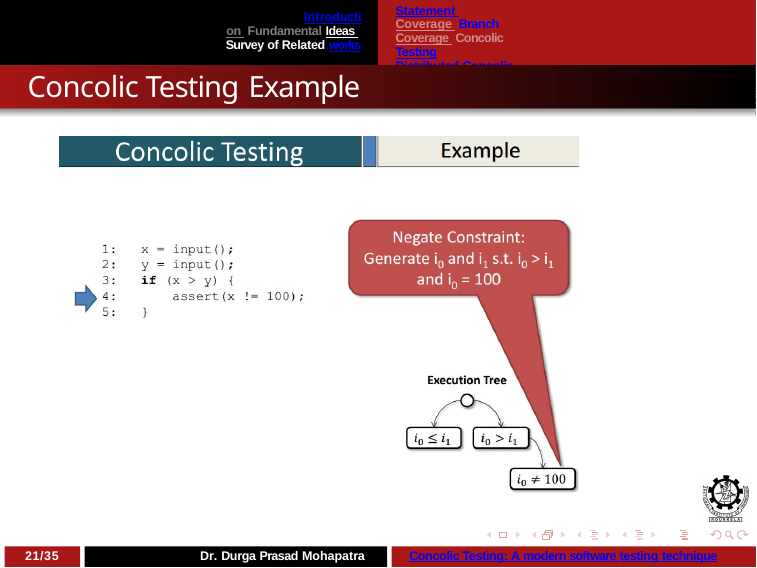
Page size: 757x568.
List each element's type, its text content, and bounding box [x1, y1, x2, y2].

text_box [84, 546, 388, 567]
text_box [0, 103, 756, 117]
text_box Introduction Fundamental Ideas Survey of Related works [220, 7, 363, 53]
footer Dr. Durga Prasad Mohapatra [197, 548, 372, 568]
text_box [391, 546, 756, 567]
text_box Statement Coverage Branch Coverage Concolic Testing Distributed Concolic Testing [377, 0, 756, 65]
picture [702, 475, 749, 522]
text_box Concolic Testing Example [0, 65, 756, 103]
text_box Concolic Testing: A modern software testing technique [407, 548, 727, 564]
text_box [4, 546, 81, 567]
text_box 21/35 [23, 548, 62, 564]
text_box [59, 136, 580, 494]
